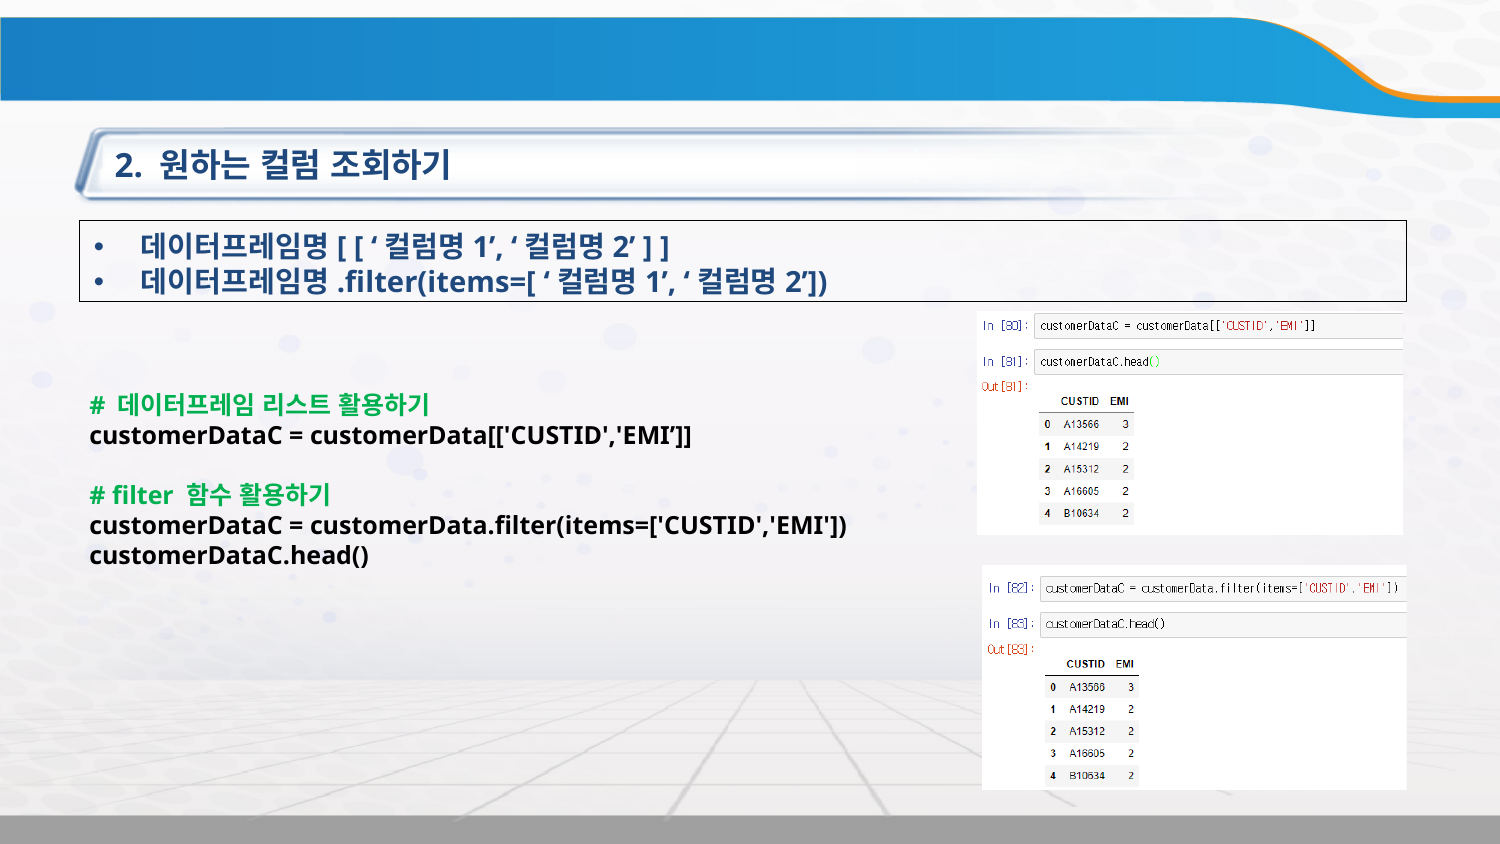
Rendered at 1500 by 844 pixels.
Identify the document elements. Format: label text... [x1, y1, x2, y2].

text_box 1. 데이터 조작하기 [29, 0, 1175, 103]
text_box # 데이터프레임 리스트 활용하기 customerDataC = customerData[['CUSTID','EMI’]] # filter 함수 활용하기 customerDataC = customerData.filter(items=['CUSTID','EMI']) customerDataC.head() [74, 382, 1105, 578]
text_box 데이터프레임명[ [ ‘컬럼명1’, ‘컬럼명2’ ] ] 데이터프레임명.filter(items=[ ‘컬럼명1’, ‘컬럼명2’]) [79, 220, 1407, 302]
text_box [74, 126, 1289, 208]
picture [0, 0, 1500, 844]
